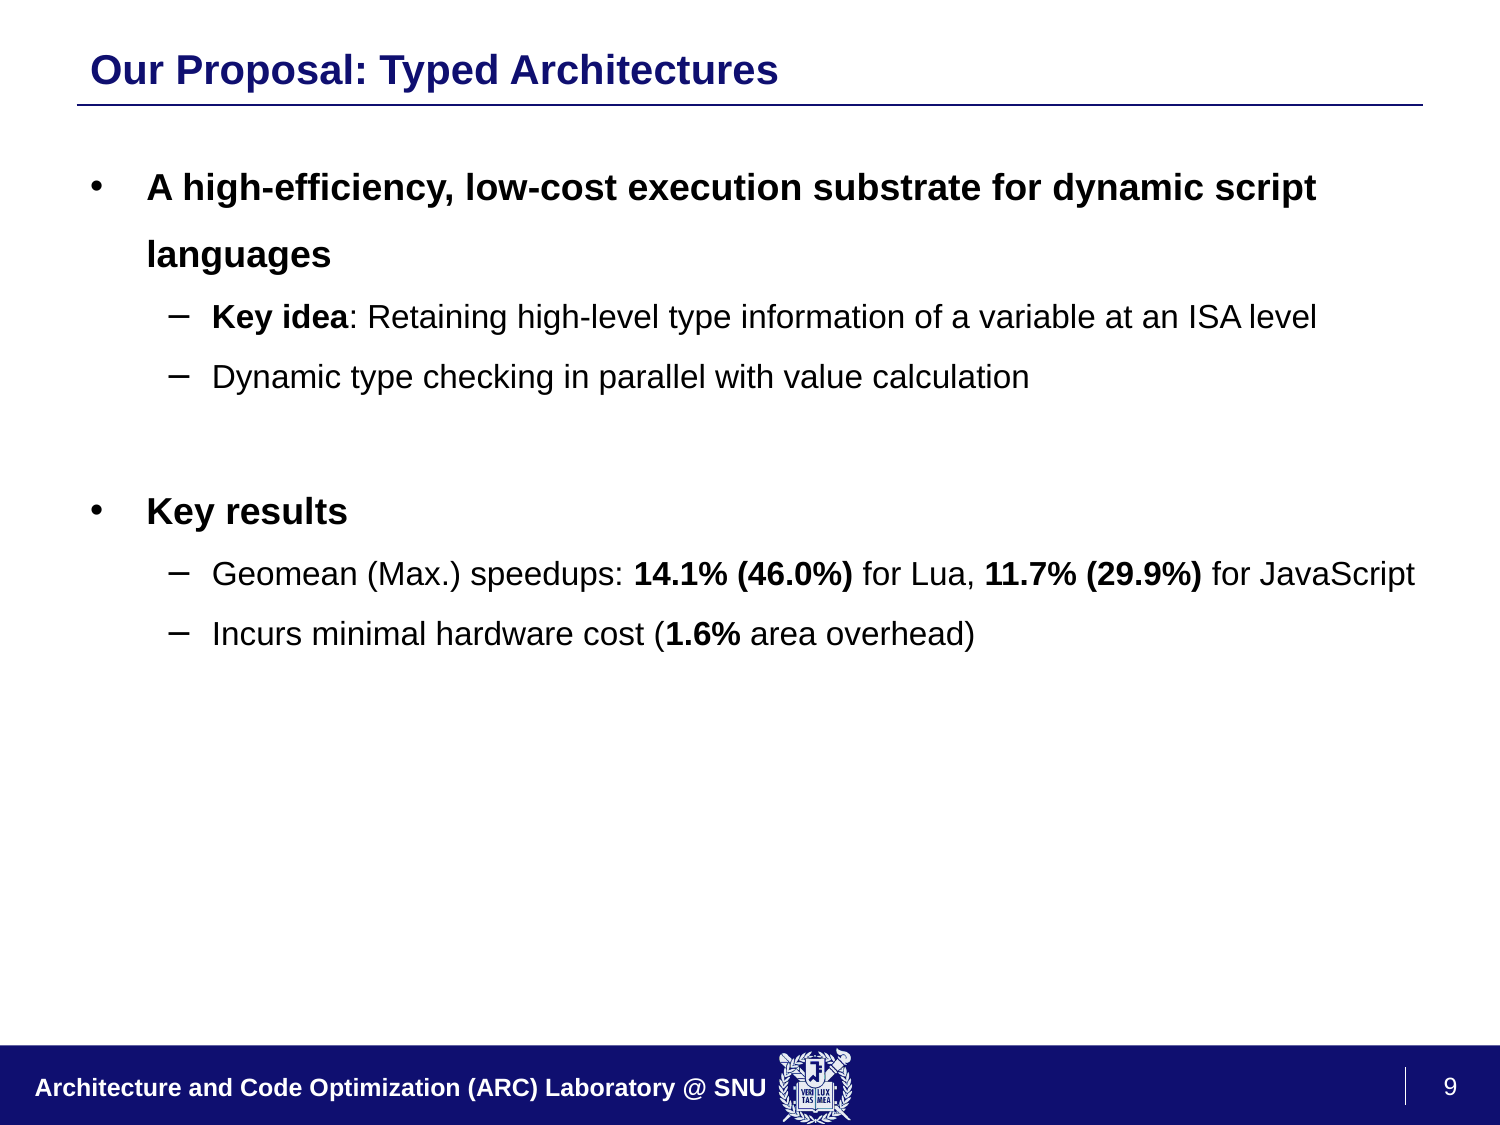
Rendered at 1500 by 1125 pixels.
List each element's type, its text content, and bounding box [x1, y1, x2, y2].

title Our Proposal: Typed Architectures [75, 30, 1425, 105]
slide_number 9 [1411, 1046, 1490, 1125]
list A high-efficiency, low-cost execution substrate for dynamic script languages Key idea: Retaining high-level type information of a variable at an ISA level Dynamic type checking in parallel with value calculation Key results Geomean (Max.) speedups: 14.1% (46.0%) for Lua, 11.7% (29.9%) for JavaScript Incurs minimal hardware cost (1.6% area overhead) [75, 125, 1471, 917]
picture [773, 1047, 857, 1125]
